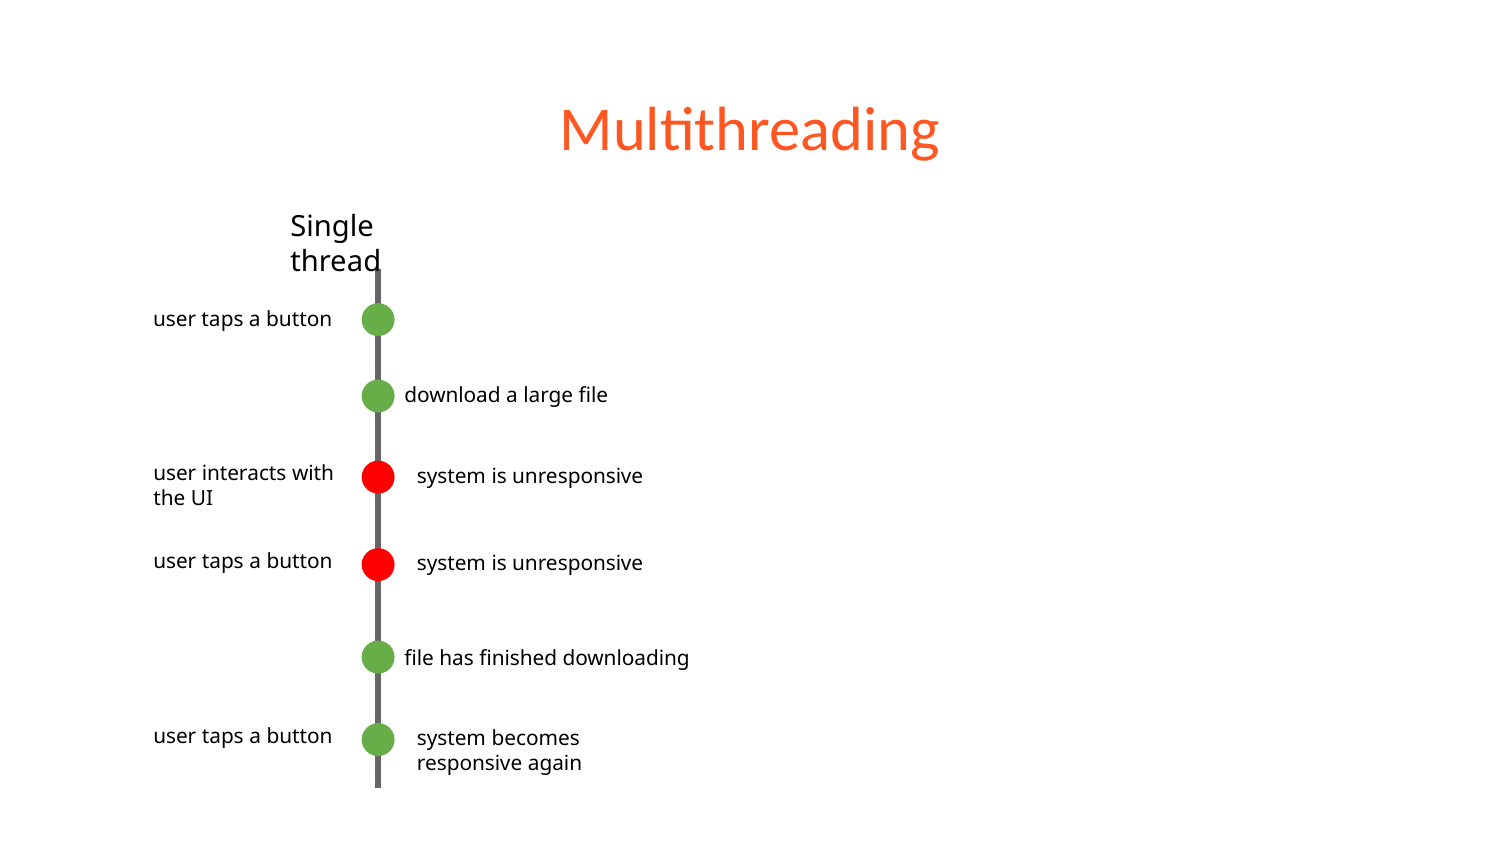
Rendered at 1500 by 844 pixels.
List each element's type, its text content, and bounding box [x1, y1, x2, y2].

text_box Single thread [275, 191, 482, 254]
text_box [361, 549, 373, 581]
text_box [361, 641, 373, 673]
text_box [362, 304, 373, 336]
text_box file has finished downloading [389, 629, 715, 699]
text_box system becomes responsive again [401, 709, 671, 780]
text_box [382, 723, 395, 756]
text_box [361, 380, 373, 412]
text_box system is unresponsive [401, 447, 671, 517]
text_box [382, 461, 395, 494]
text_box user taps a button [138, 532, 355, 602]
text_box [382, 303, 395, 336]
text_box download a large file [389, 367, 715, 437]
text_box [361, 461, 373, 493]
text_box user interacts with the UI [138, 444, 355, 515]
text_box user taps a button [138, 290, 362, 360]
title Multithreading [51, 72, 1449, 167]
text_box user taps a button [138, 707, 355, 777]
text_box [382, 641, 389, 674]
text_box [382, 548, 395, 581]
text_box system is unresponsive [401, 534, 671, 605]
text_box [361, 724, 373, 756]
text_box [382, 380, 389, 412]
